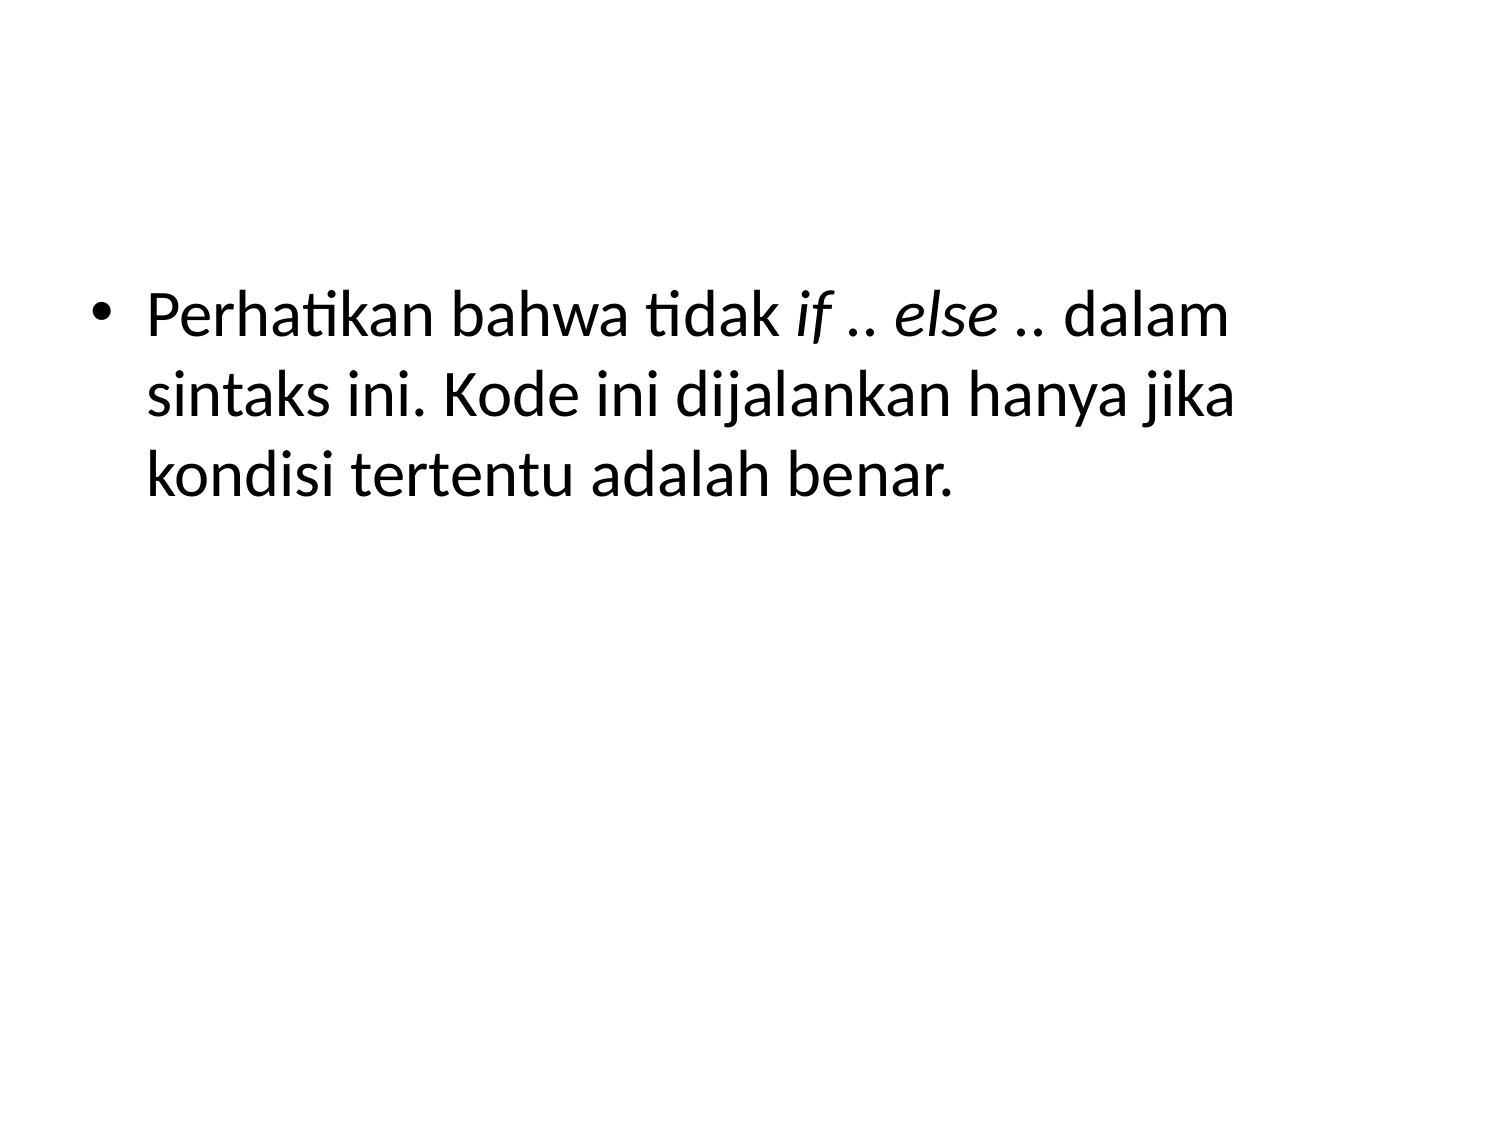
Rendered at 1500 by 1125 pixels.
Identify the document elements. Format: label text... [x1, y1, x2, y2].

list Perhatikan bahwa tidak if .. else .. dalam sintaks ini. Kode ini dijalankan hanya jika kondisi tertentu adalah benar. [75, 262, 1425, 1005]
